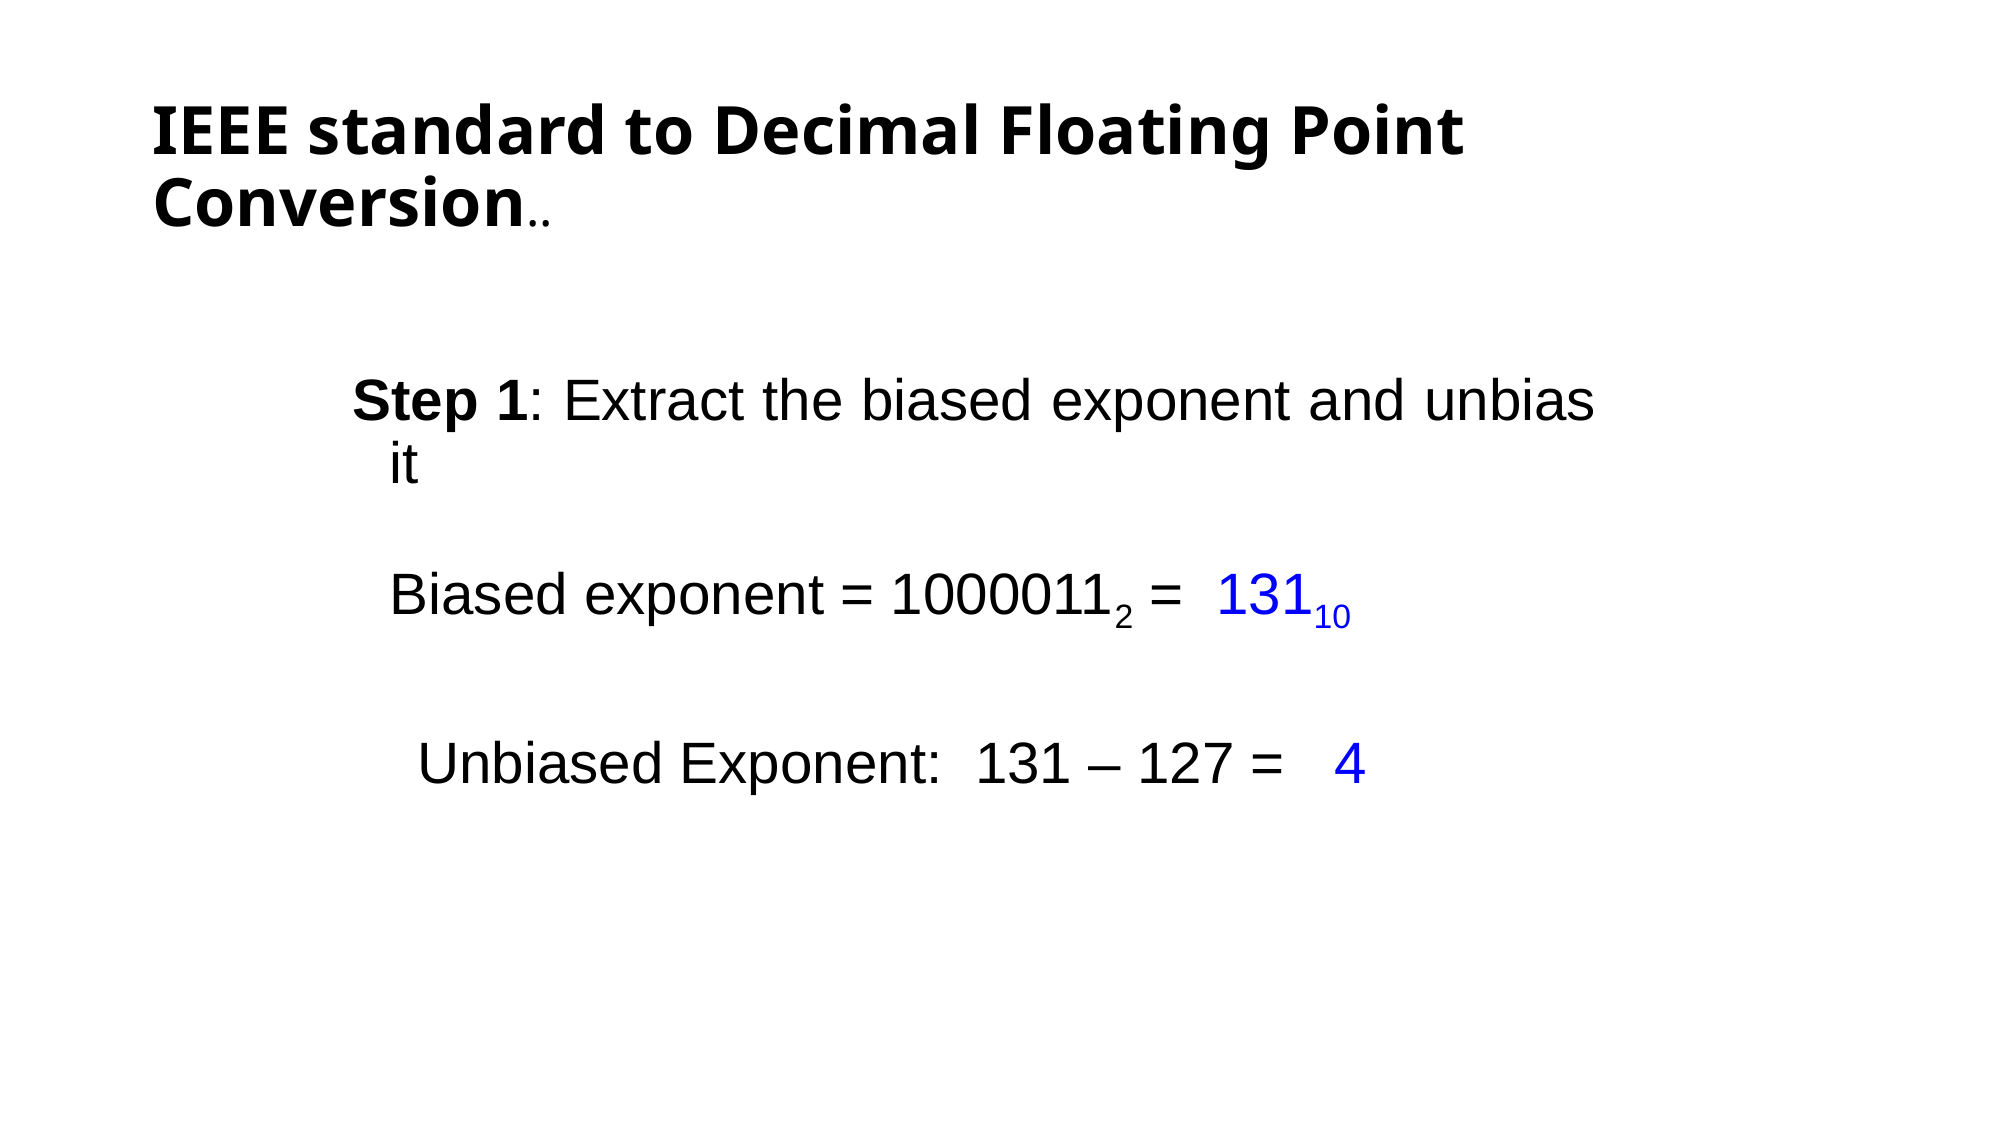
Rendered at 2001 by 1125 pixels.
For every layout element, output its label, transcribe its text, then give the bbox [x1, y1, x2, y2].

text_box Step 1: Extract the biased exponent and unbias it Biased exponent = 10000112 = 13110 Unbiased Exponent: 131 – 127 = 4 [337, 362, 1613, 1038]
text_box IEEE standard to Decimal Floating Point Conversion.. [137, 59, 1863, 278]
